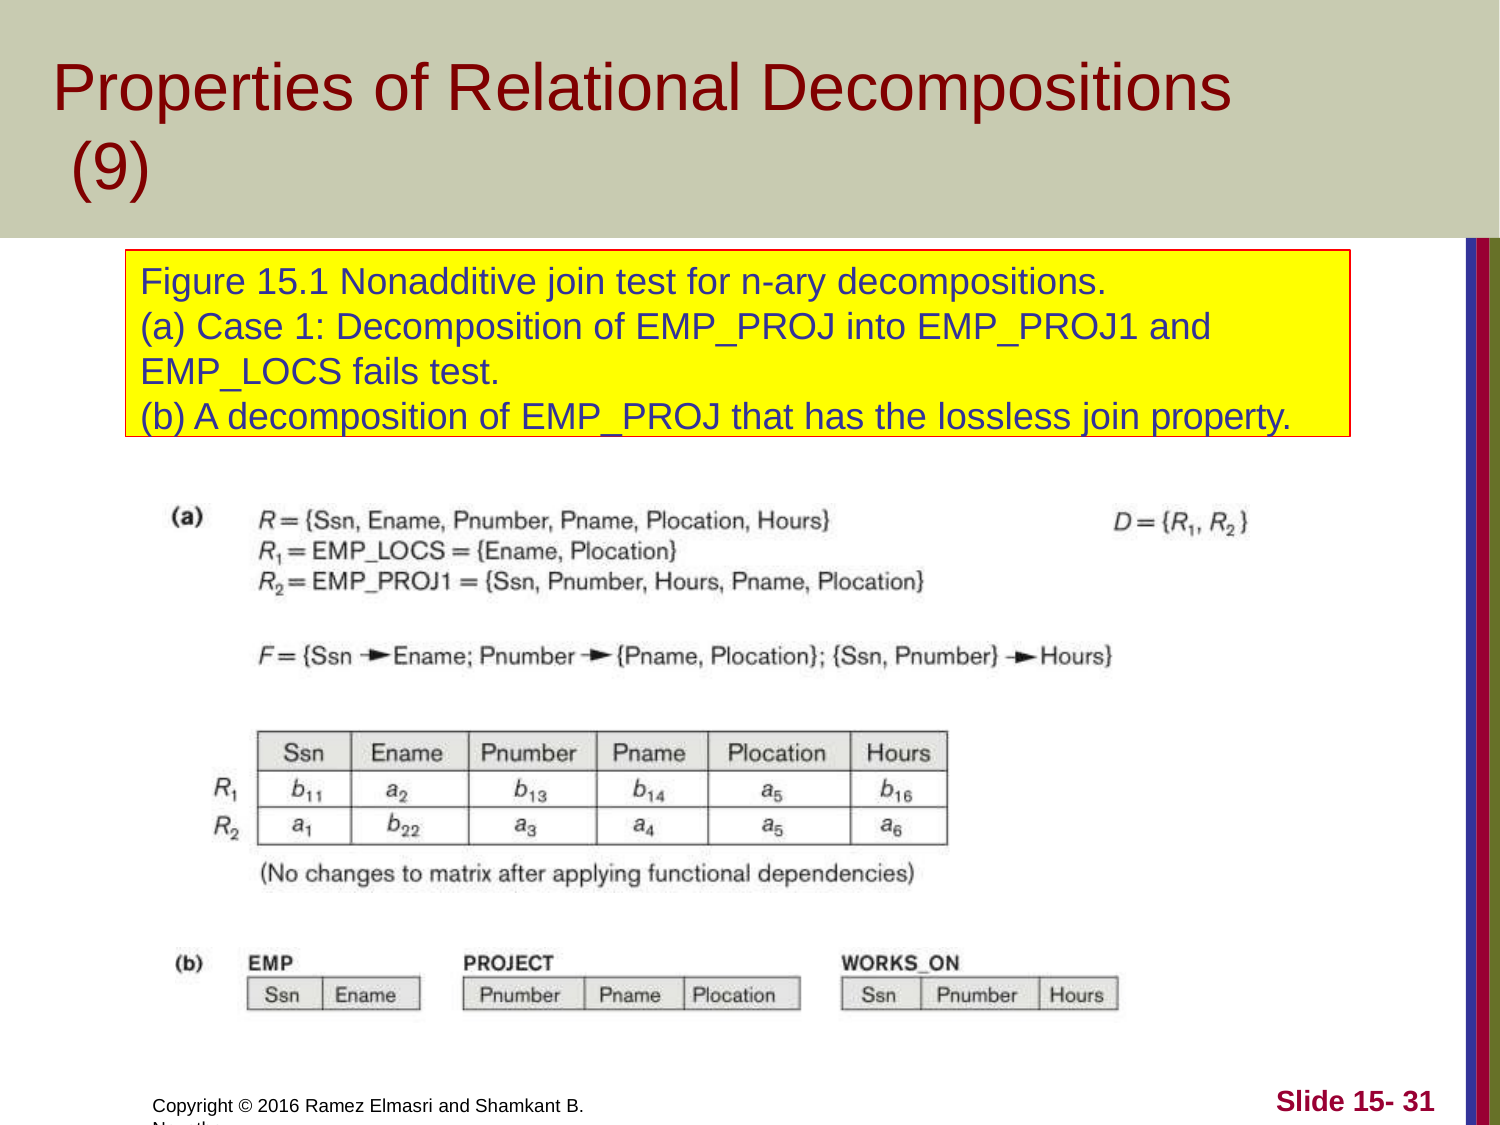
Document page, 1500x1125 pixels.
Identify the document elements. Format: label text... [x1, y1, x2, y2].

text_box [175, 947, 1127, 1024]
slide_number Slide 15- 51 [1273, 1083, 1440, 1125]
title Properties of Relational Decompositions (9) [50, 41, 1241, 232]
footer Copyright © 2016 Ramez Elmasri and Shamkant B. Navathe [150, 1093, 658, 1125]
text_box Figure 15.1 Nonadditive join test for n-ary decompositions. Case 1: Decomposition of EMP_PROJ into EMP_PROJ1 and EMP_LOCS fails test. A decomposition of EMP_PROJ that has the lossless join property. [125, 250, 1351, 437]
text_box [162, 503, 1250, 893]
